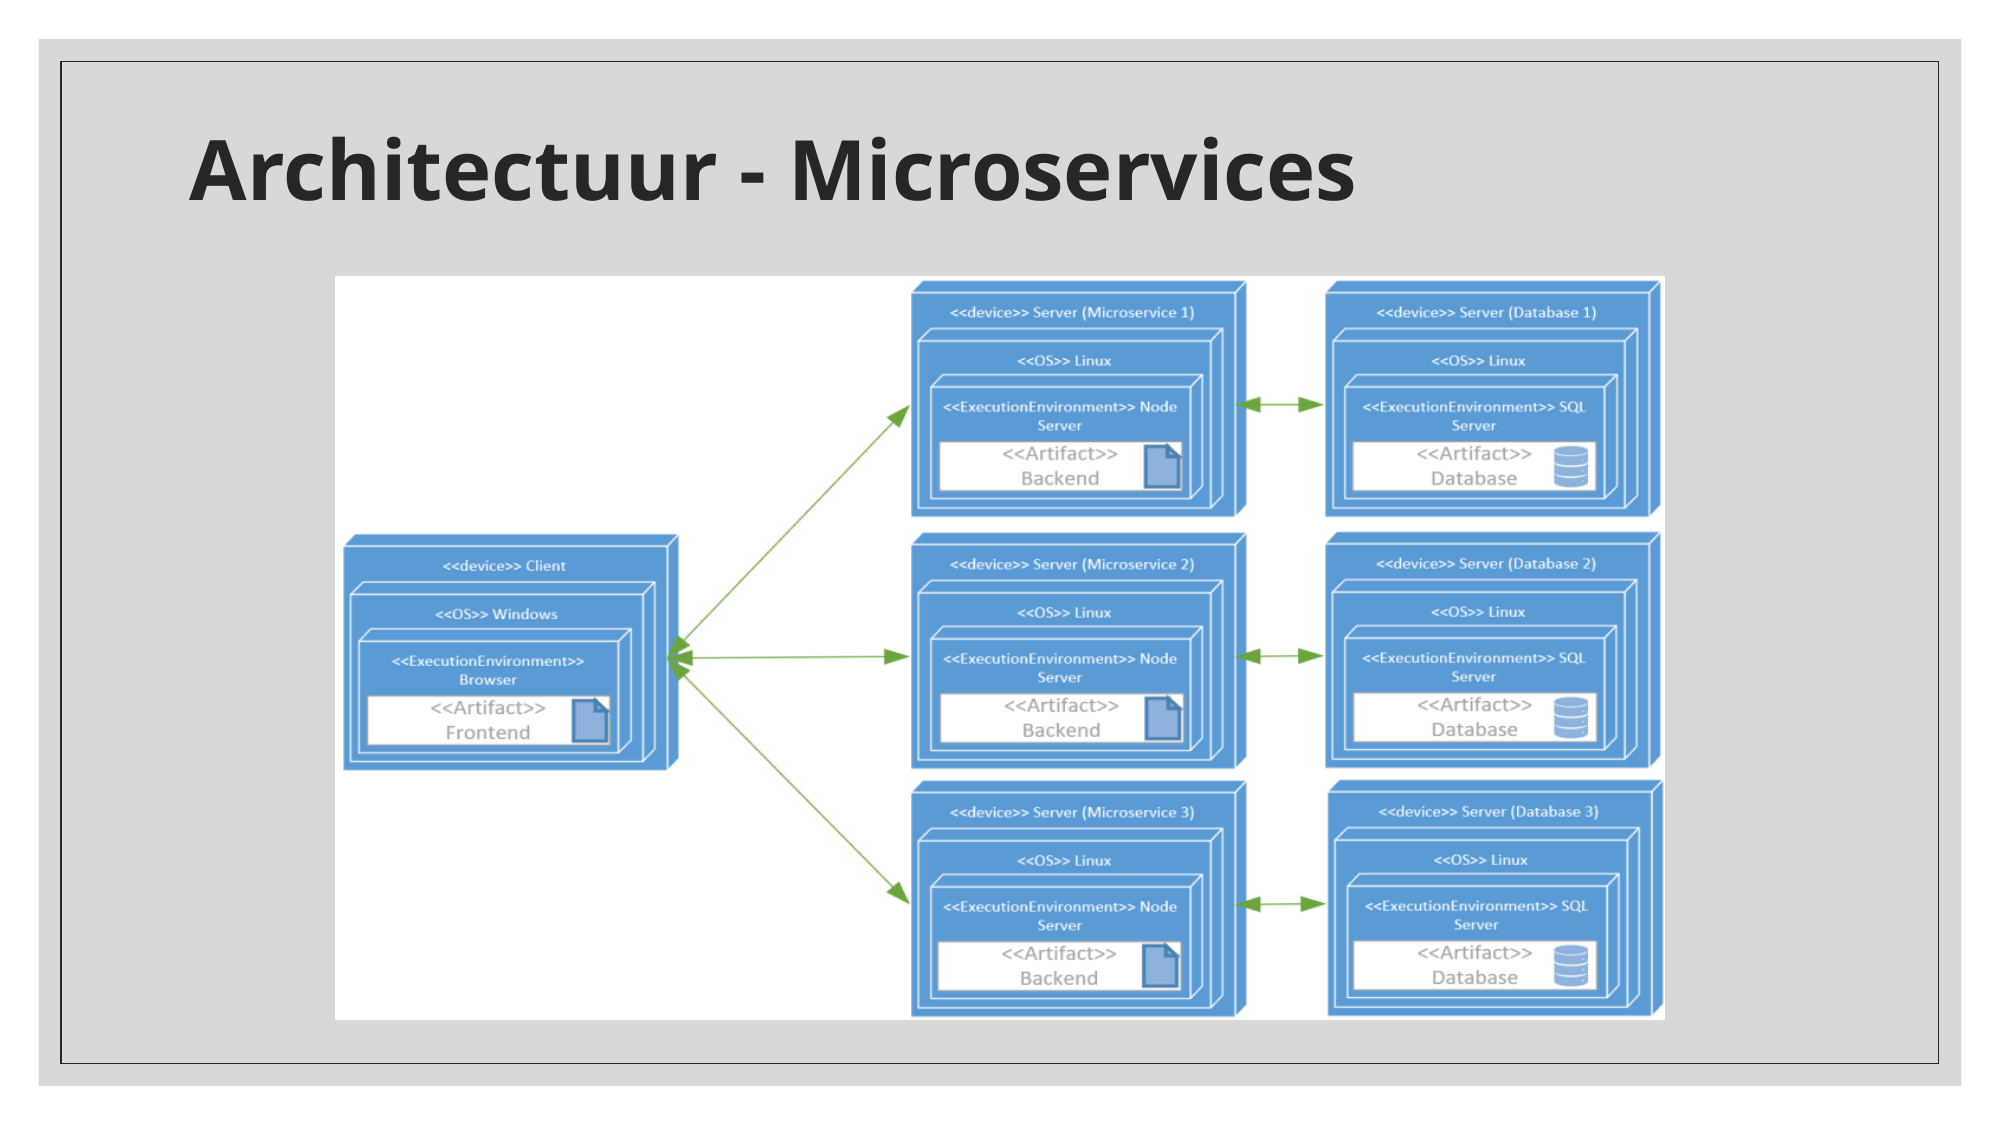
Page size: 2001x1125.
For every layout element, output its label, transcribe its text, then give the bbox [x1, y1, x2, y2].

picture [335, 276, 1665, 1020]
title Architectuur - Microservices [174, 105, 1825, 242]
